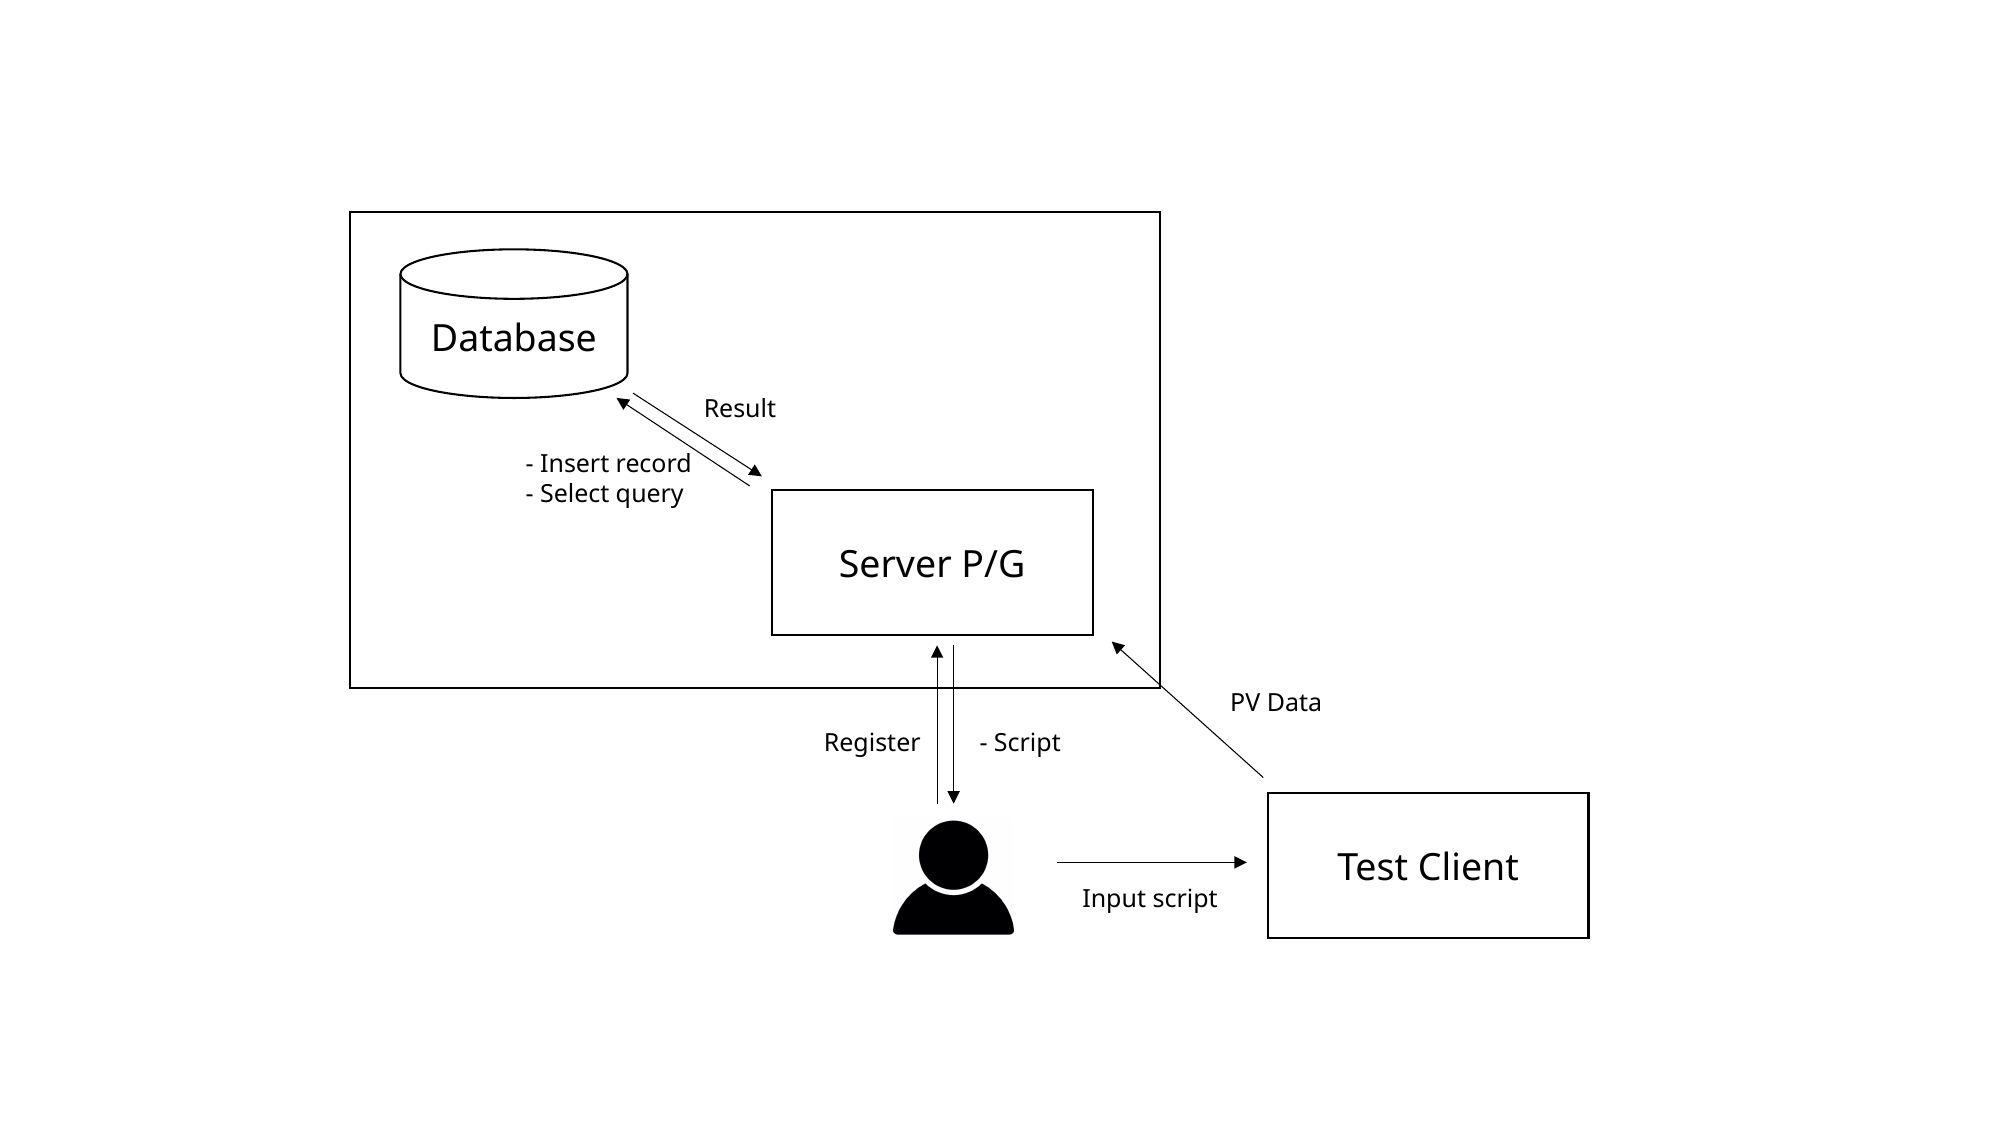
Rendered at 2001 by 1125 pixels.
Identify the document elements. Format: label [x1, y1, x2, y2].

text_box [349, 212, 1589, 938]
